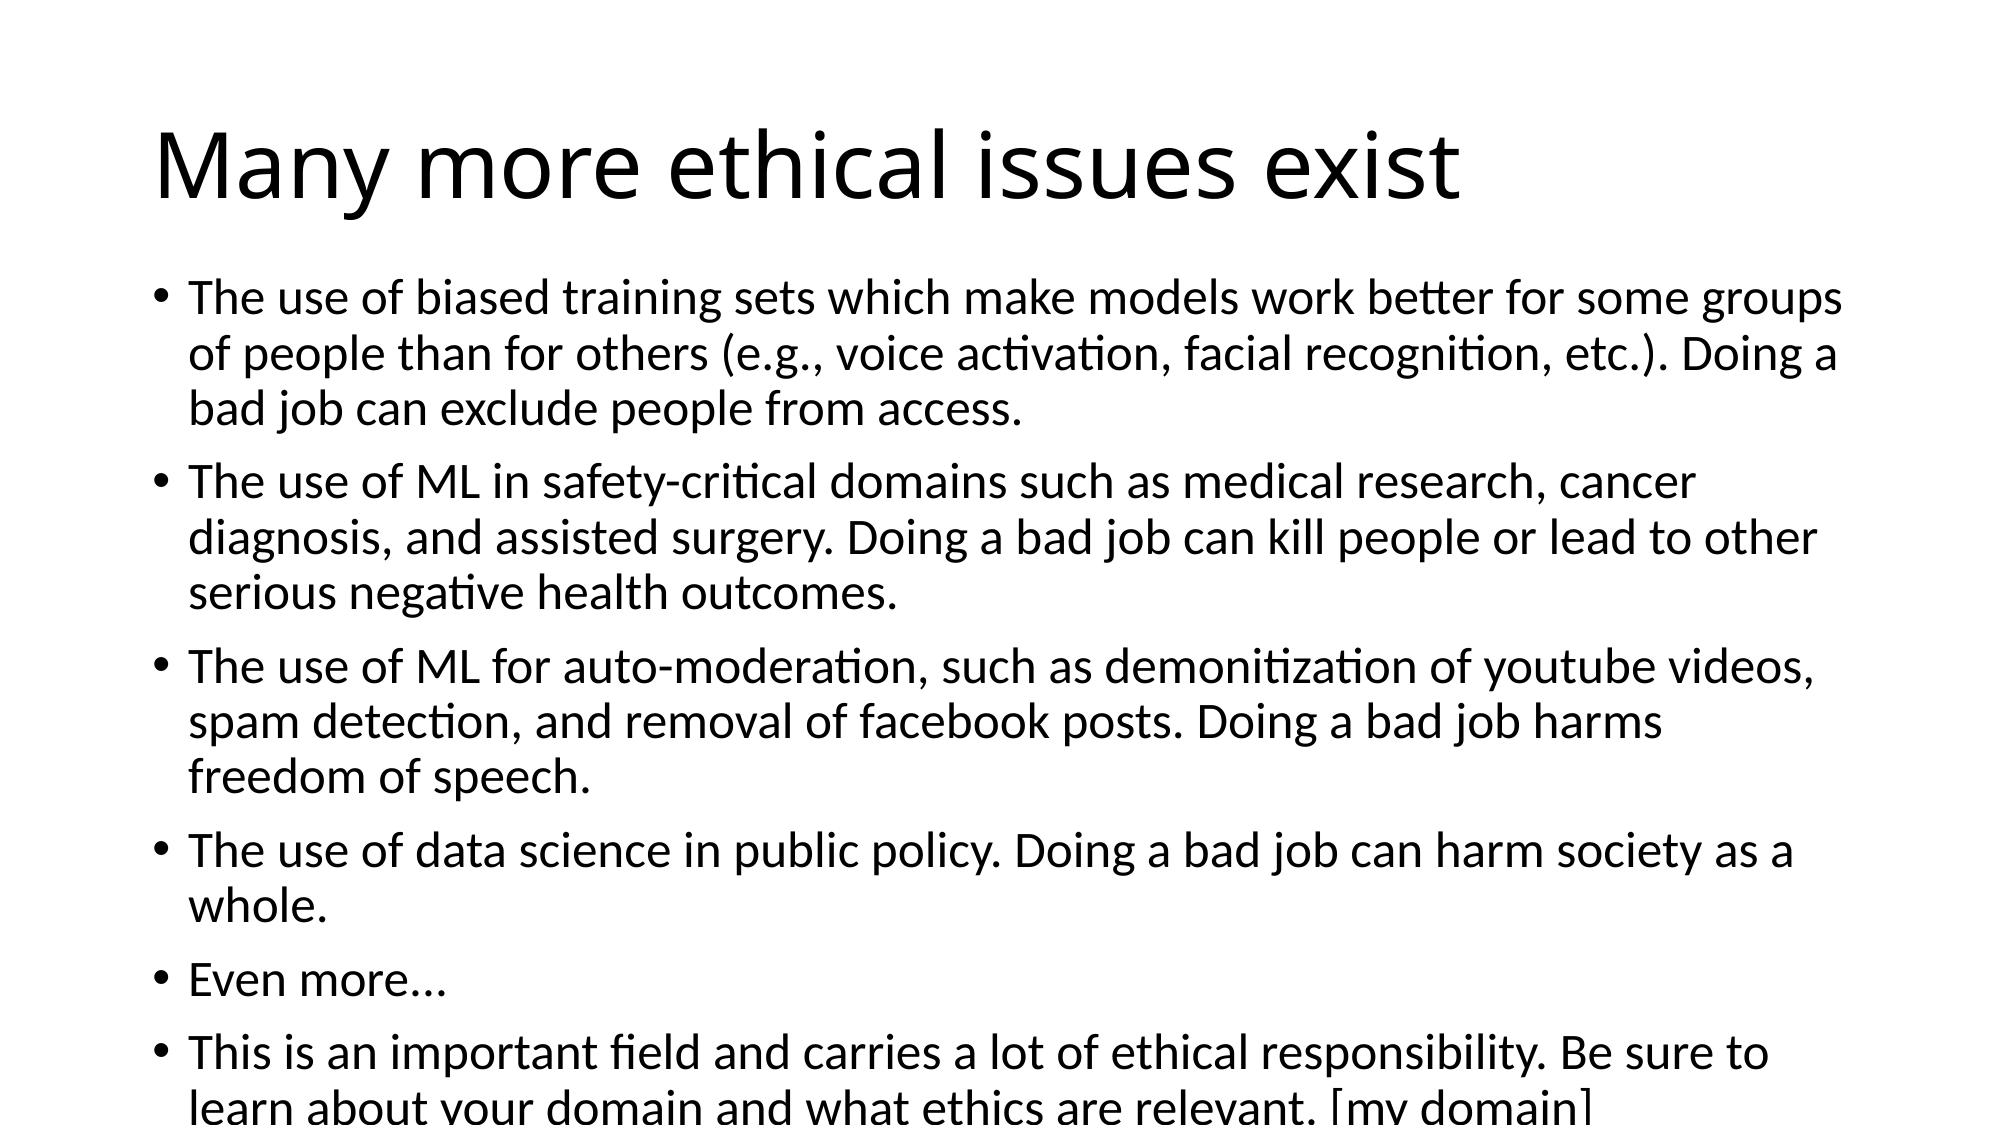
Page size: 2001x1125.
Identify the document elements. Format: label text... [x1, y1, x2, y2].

title Many more ethical issues exist [137, 59, 1863, 263]
list The use of biased training sets which make models work better for some groups of people than for others (e.g., voice activation, facial recognition, etc.). Doing a bad job can exclude people from access. The use of ML in safety-critical domains such as medical research, cancer diagnosis, and assisted surgery. Doing a bad job can kill people or lead to other serious negative health outcomes. The use of ML for auto-moderation, such as demonitization of youtube videos, spam detection, and removal of facebook posts. Doing a bad job harms freedom of speech. The use of data science in public policy. Doing a bad job can harm society as a whole. Even more... This is an important field and carries a lot of ethical responsibility. Be sure to learn about your domain and what ethics are relevant. [my domain] [137, 263, 1863, 1125]
